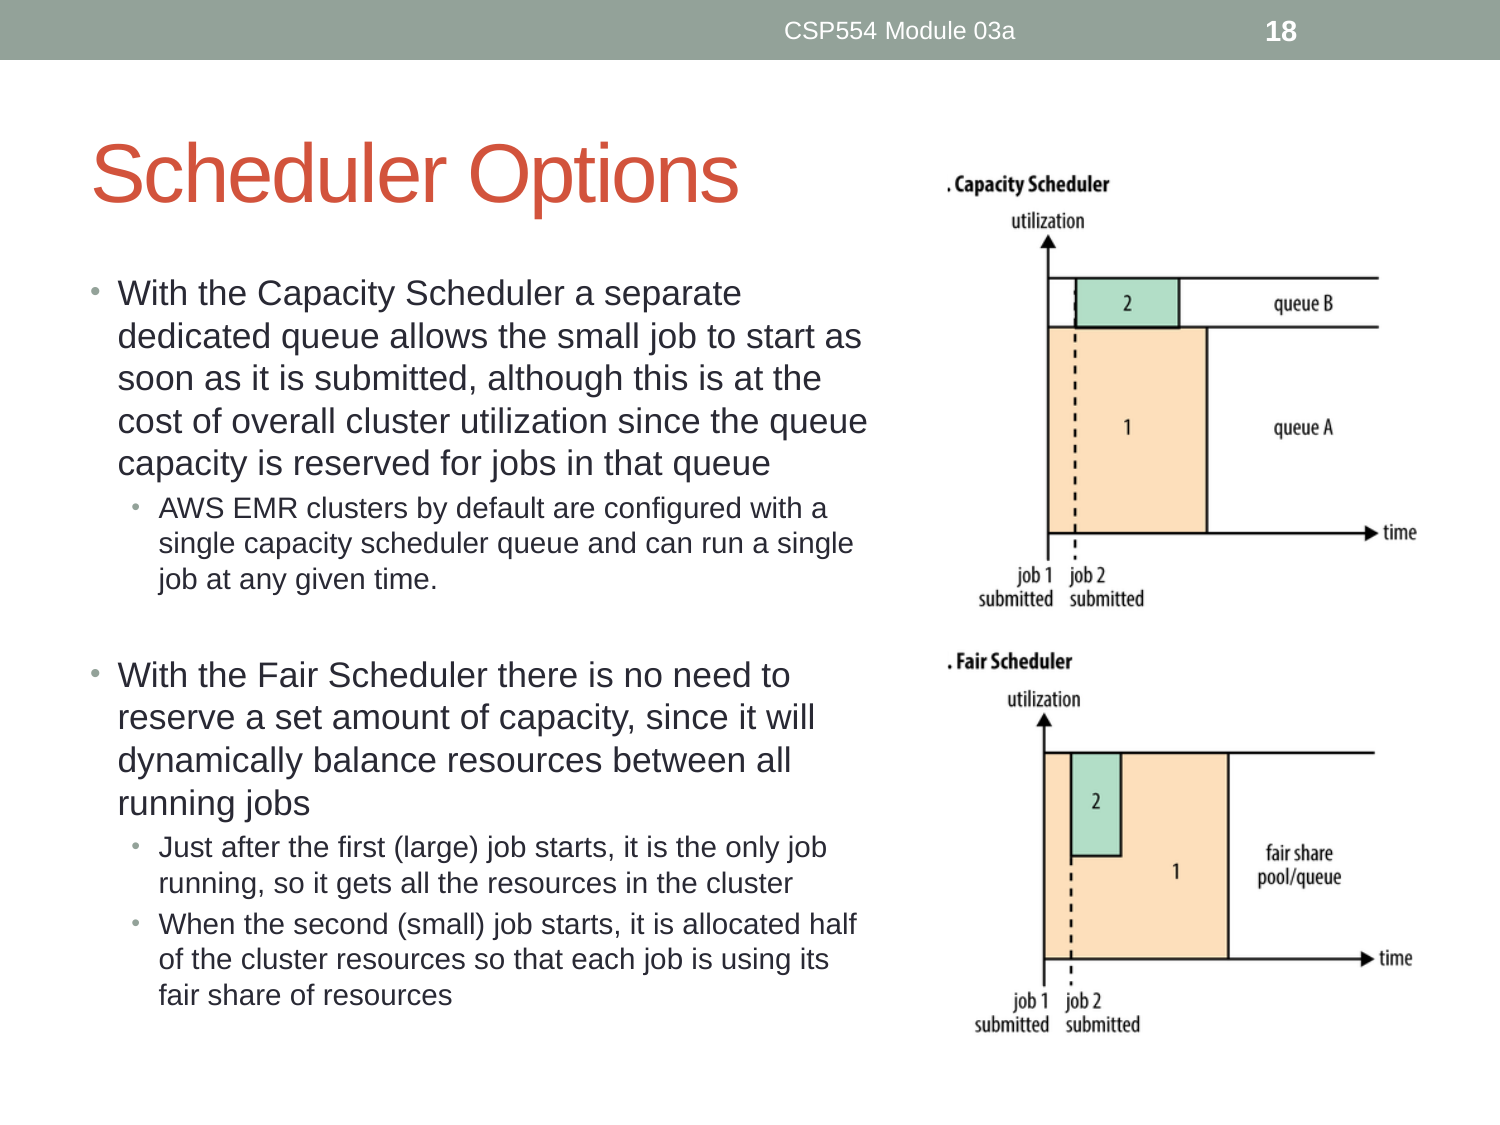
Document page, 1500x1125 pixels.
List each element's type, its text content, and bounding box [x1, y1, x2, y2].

picture [947, 162, 1426, 626]
title Scheduler Options [75, 87, 1425, 250]
slide_number 18 [1250, 3, 1425, 57]
list With the Capacity Scheduler a separate dedicated queue allows the small job to start as soon as it is submitted, although this is at the cost of overall cluster utilization since the queue capacity is reserved for jobs in that queue AWS EMR clusters by default are configured with a single capacity scheduler queue and can run a single job at any given time. With the Fair Scheduler there is no need to reserve a set amount of capacity, since it will dynamically balance resources between all running jobs Just after the first (large) job starts, it is the only job running, so it gets all the resources in the cluster When the second (small) job starts, it is allocated half of the cluster resources so that each job is using its fair share of resources [75, 262, 888, 1063]
picture [947, 637, 1413, 1038]
footer CSP554 Module 03a [562, 3, 1238, 57]
